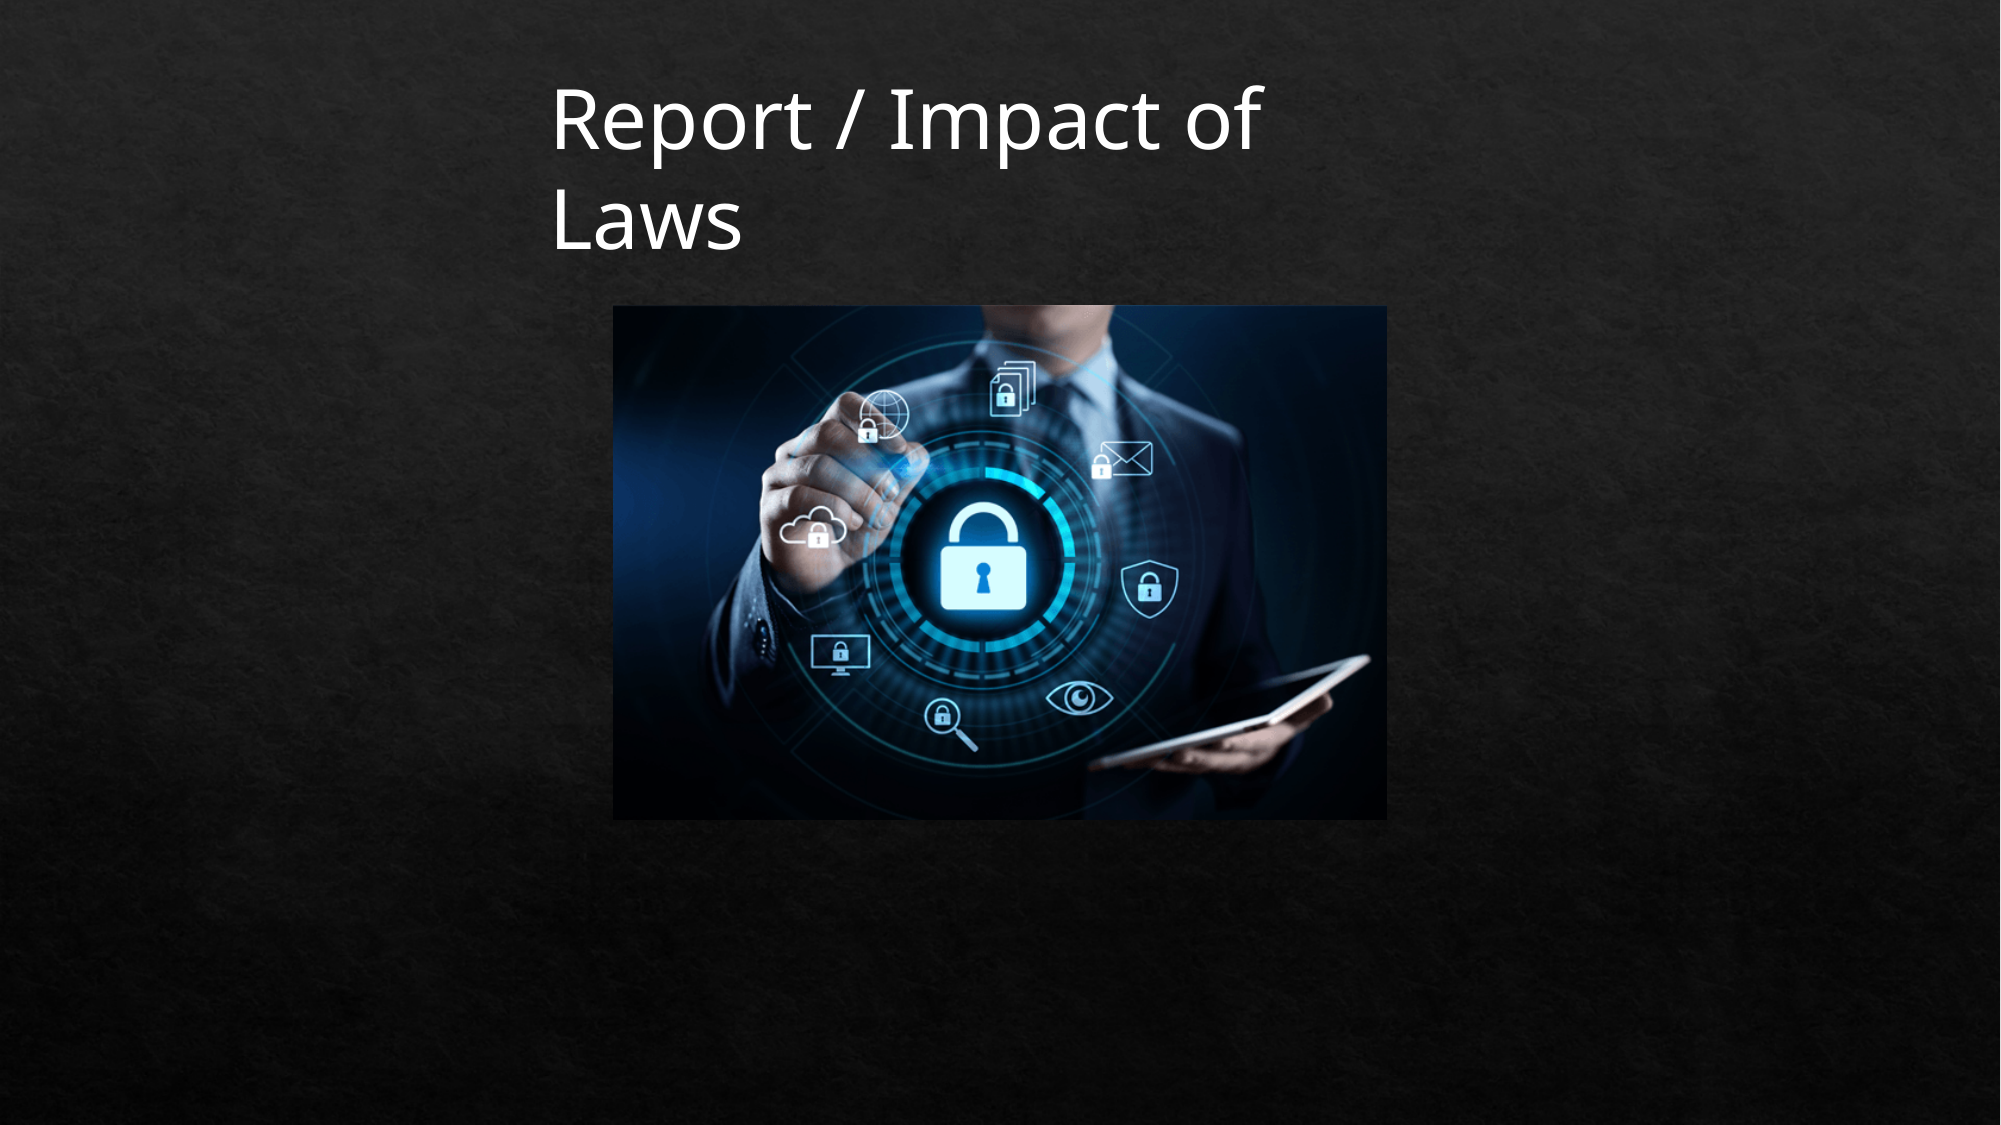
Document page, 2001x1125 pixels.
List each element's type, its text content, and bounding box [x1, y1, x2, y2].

picture [613, 305, 1387, 820]
text_box Report / Impact of Laws [534, 59, 1466, 275]
